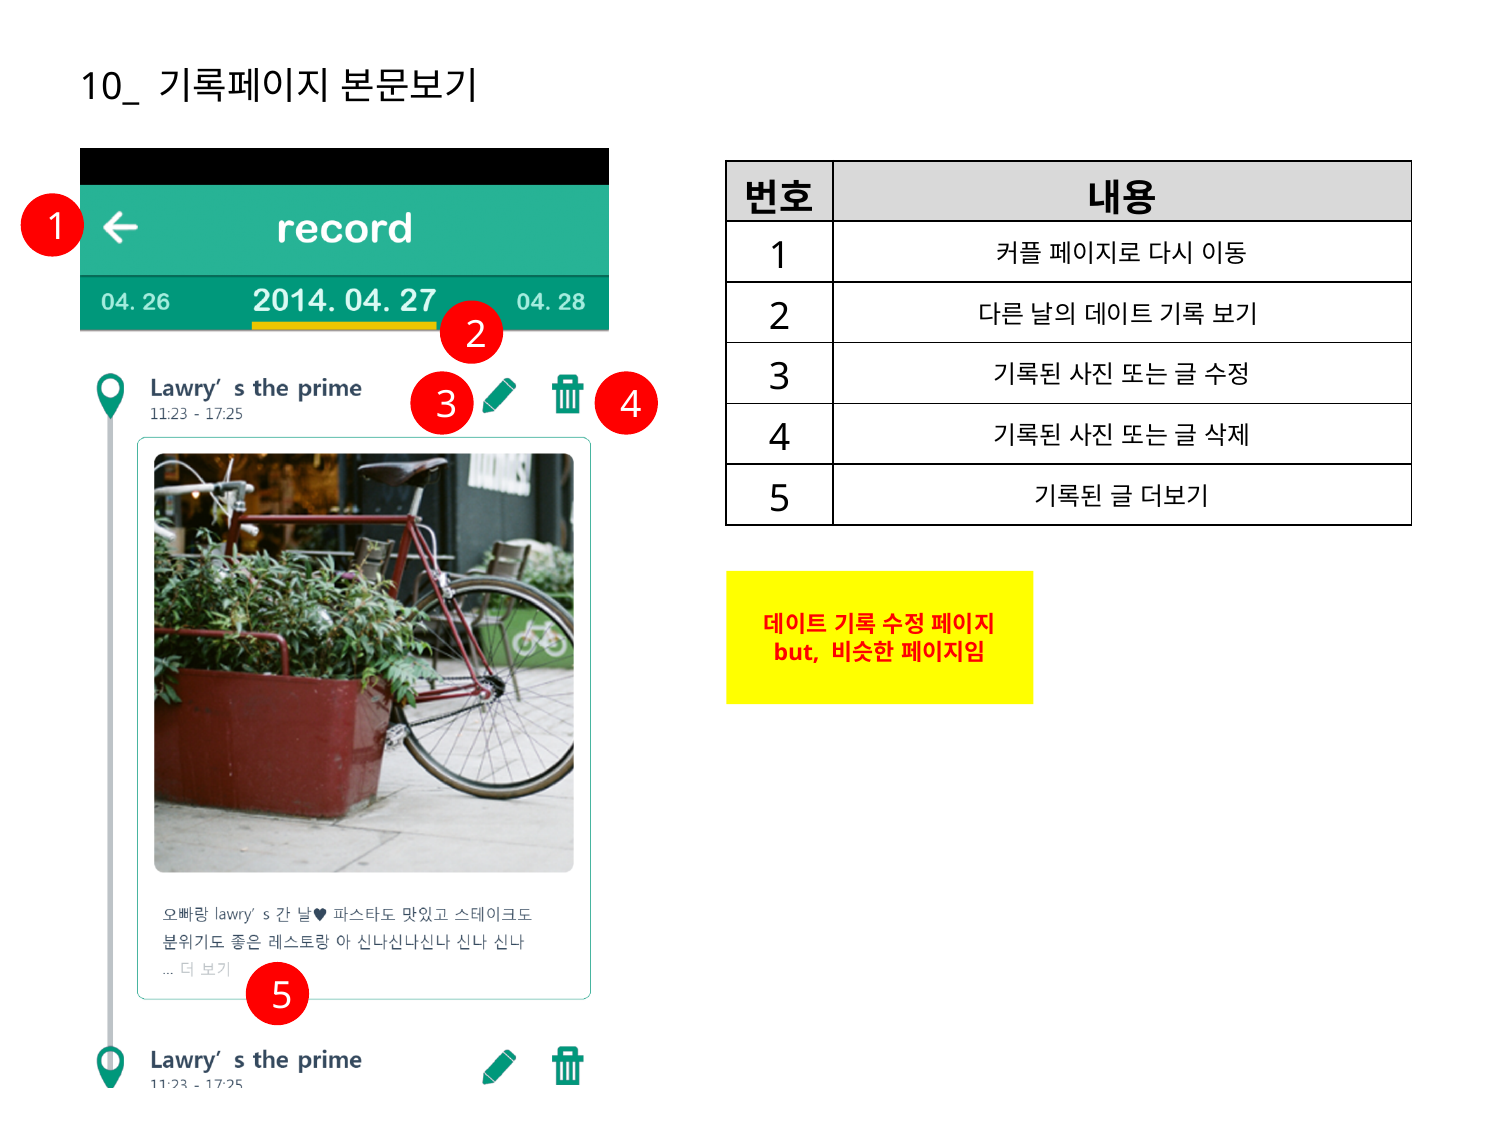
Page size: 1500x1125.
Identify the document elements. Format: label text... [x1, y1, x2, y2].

table_cell 2 [727, 283, 832, 342]
text_box 1 [20, 193, 75, 257]
table_cell 기록된 사진 또는 글 수정 [834, 343, 1411, 403]
table_cell 5 [727, 465, 832, 524]
table_cell 다른 날의 데이트 기록 보기 [834, 283, 1411, 342]
table_cell 1 [727, 222, 832, 281]
table_cell 기록된 글 더보기 [834, 465, 1411, 524]
table_header 번호 [727, 162, 832, 220]
picture [80, 148, 609, 1088]
table_cell 기록된 사진 또는 글 삭제 [834, 404, 1411, 463]
table_cell 커플 페이지로 다시 이동 [834, 222, 1411, 281]
text_box 4 [613, 371, 658, 435]
table_cell 4 [727, 404, 832, 463]
table_cell 3 [727, 343, 832, 403]
table_header 내용 [834, 162, 1411, 220]
text_box 데이트 기록 수정 페이지 but, 비슷한 페이지임 [724, 569, 1036, 706]
text_box 10_ 기록페이지 본문보기 [64, 54, 550, 115]
